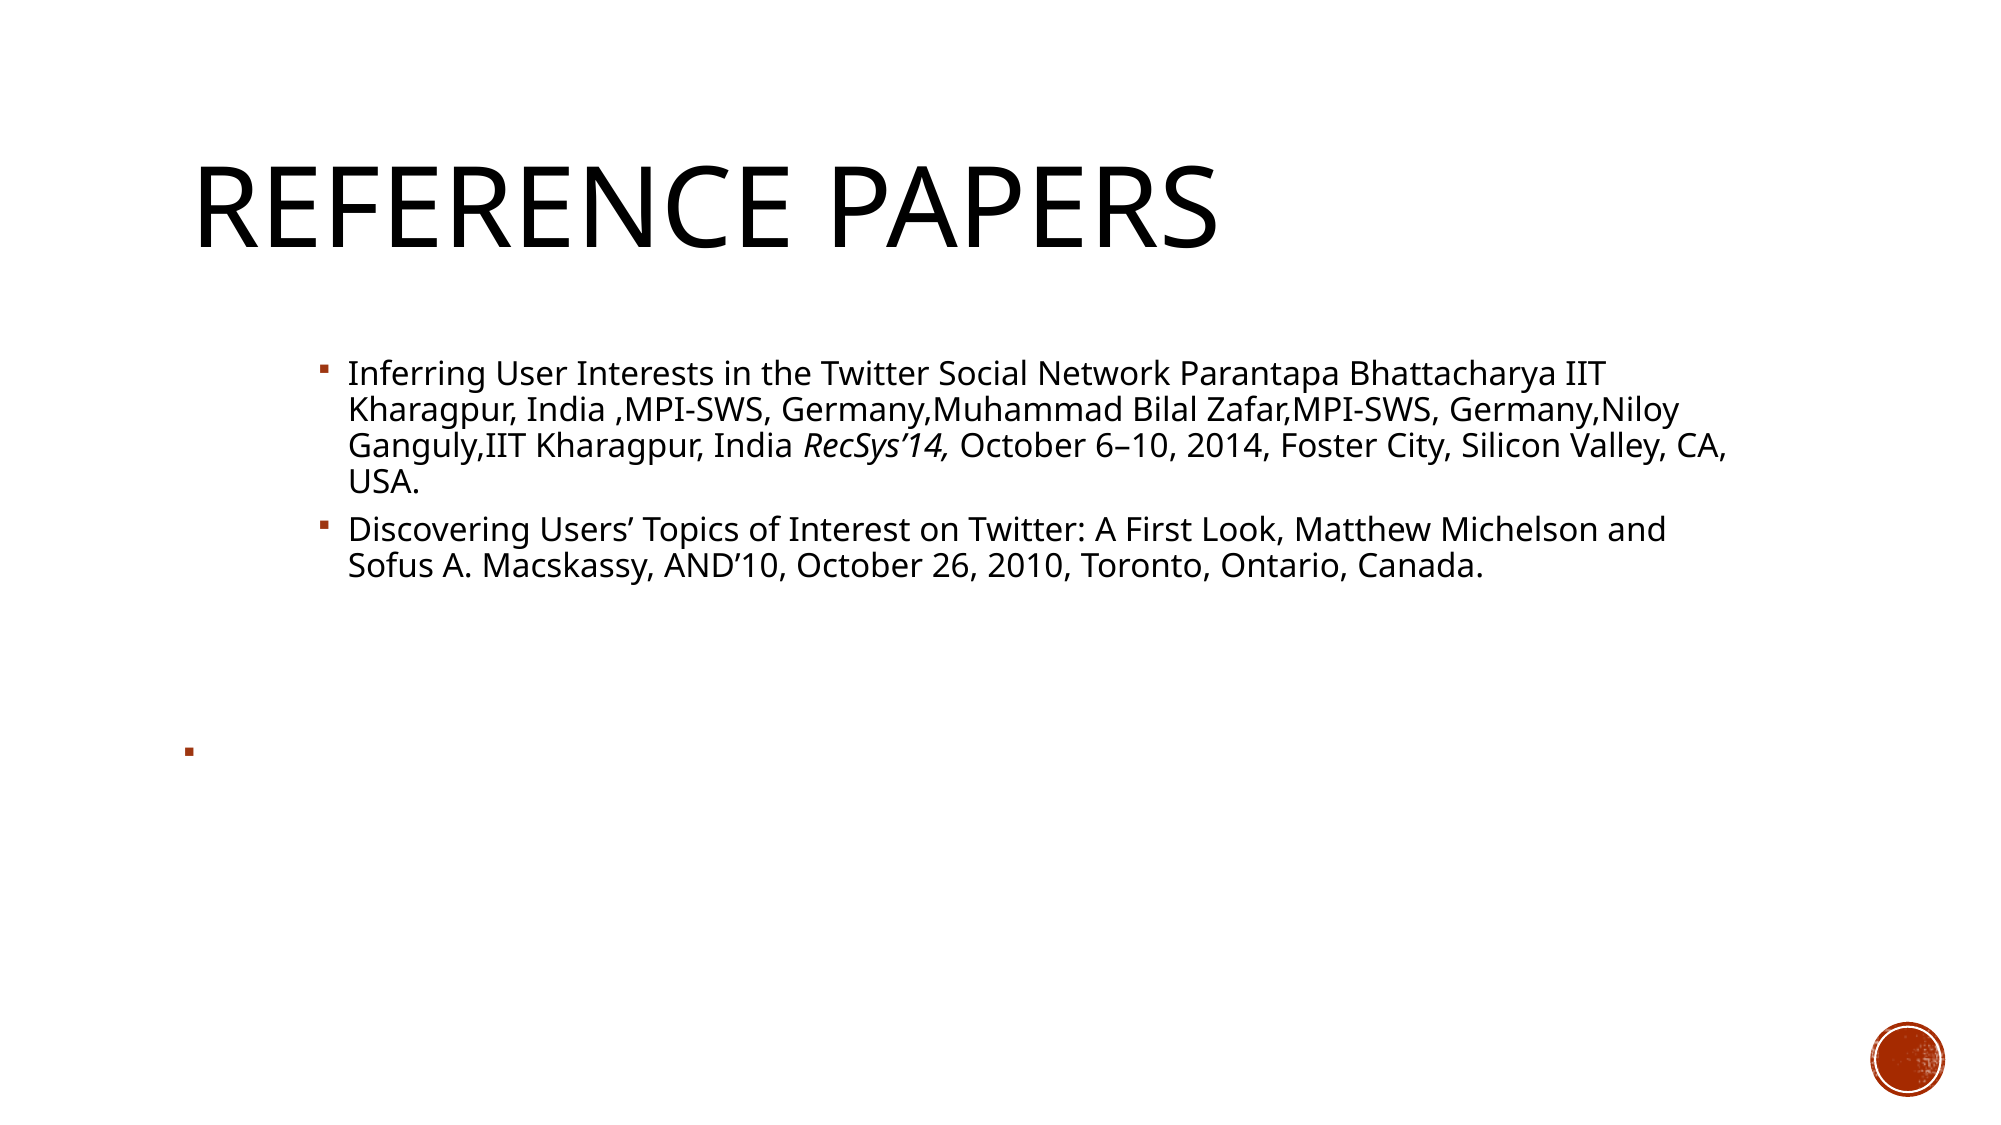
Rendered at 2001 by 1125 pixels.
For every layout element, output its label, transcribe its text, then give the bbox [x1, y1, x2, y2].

list Inferring User Interests in the Twitter Social Network Parantapa Bhattacharya IIT Kharagpur, India ,MPI-SWS, Germany,Muhammad Bilal Zafar,MPI-SWS, Germany,Niloy Ganguly,IIT Kharagpur, India RecSys’14, October 6–10, 2014, Foster City, Silicon Valley, CA, USA. Discovering Users’ Topics of Interest on Twitter: A First Look, Matthew Michelson and Sofus A. Macskassy, AND’10, October 26, 2010, Toronto, Ontario, Canada. [168, 301, 1763, 962]
title Reference Papers [175, 79, 1826, 344]
